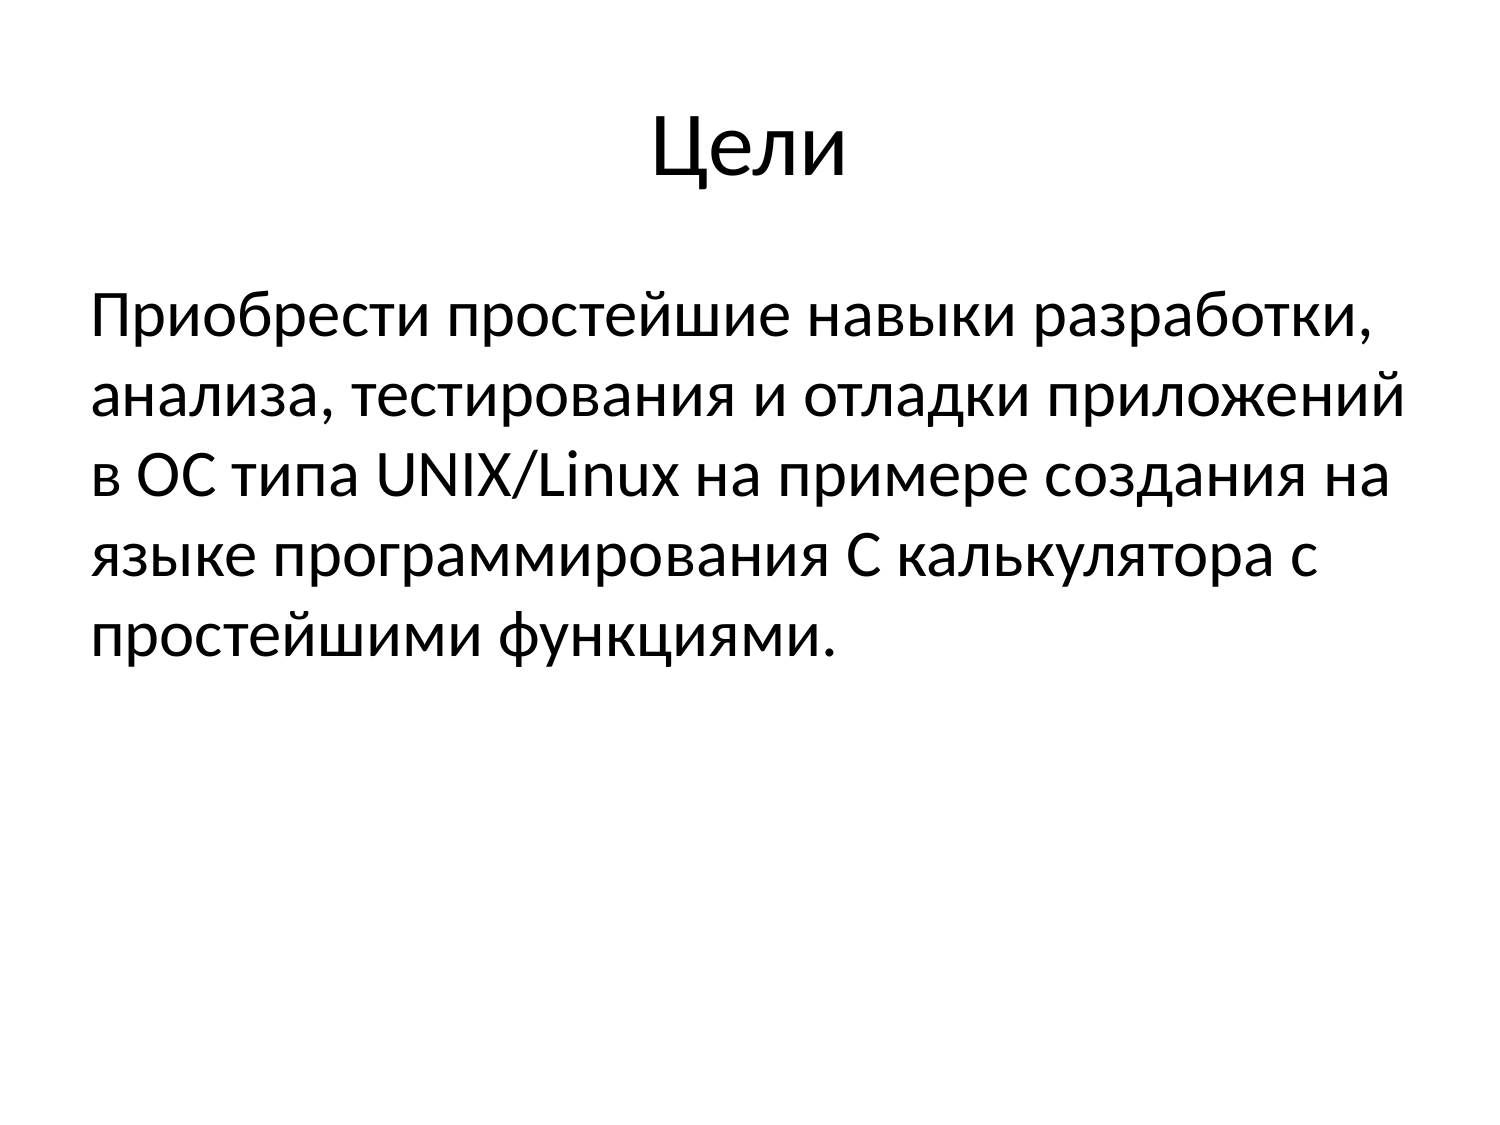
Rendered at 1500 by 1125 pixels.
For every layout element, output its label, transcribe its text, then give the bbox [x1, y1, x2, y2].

list Приобрести простейшие навыки разработки, анализа, тестирования и отладки приложений в ОС типа UNIX/Linux на примере создания на языке программирования С калькулятора с простейшими функциями. [75, 262, 1425, 1005]
title Цели [75, 45, 1425, 233]
